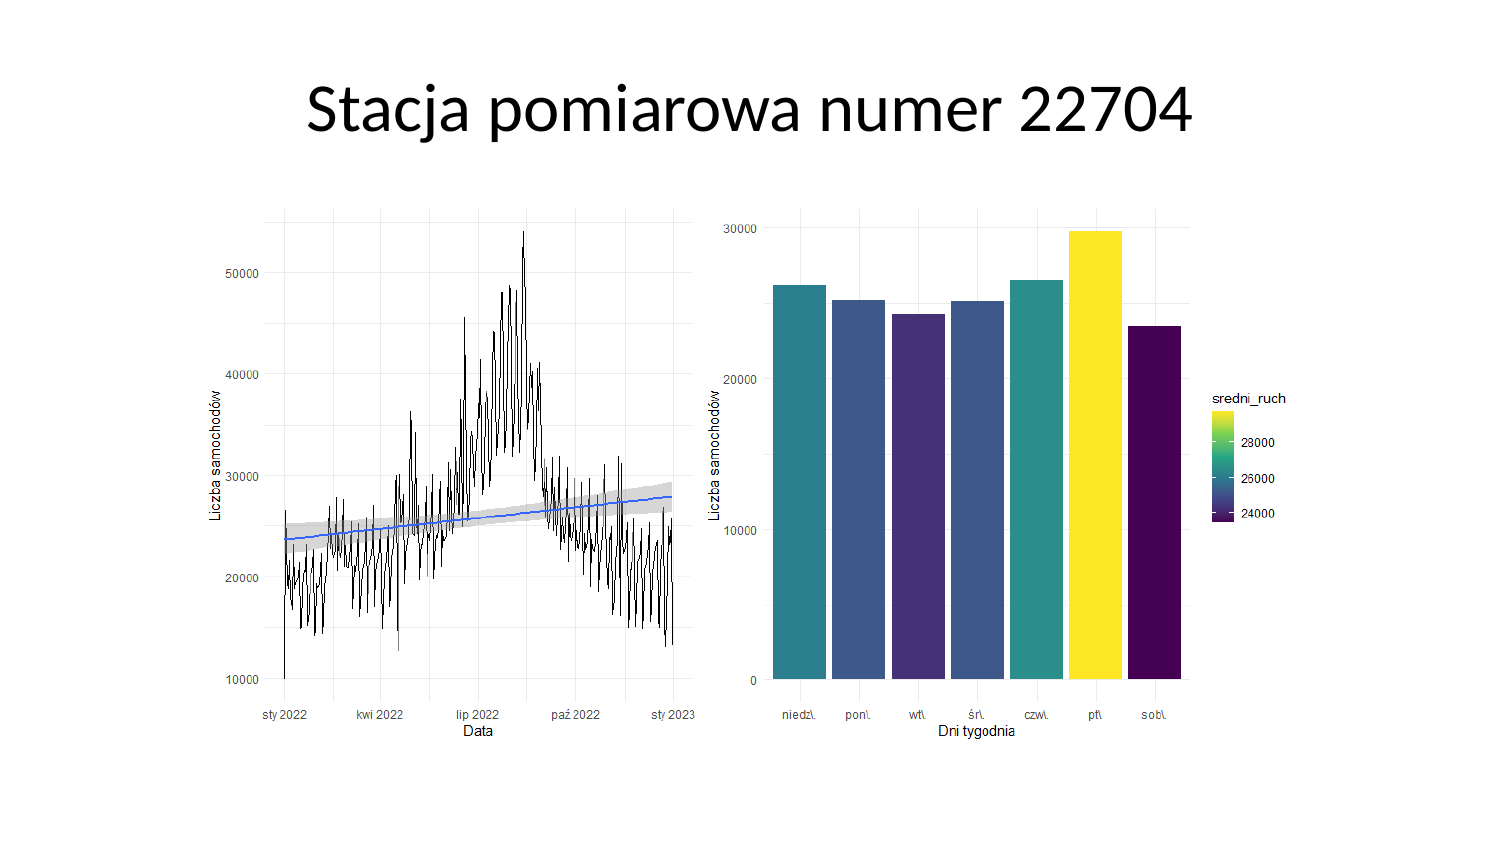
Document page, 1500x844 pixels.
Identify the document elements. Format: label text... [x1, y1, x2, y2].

picture [193, 195, 1307, 753]
title Stacja pomiarowa numer 22704 [75, 33, 1425, 175]
